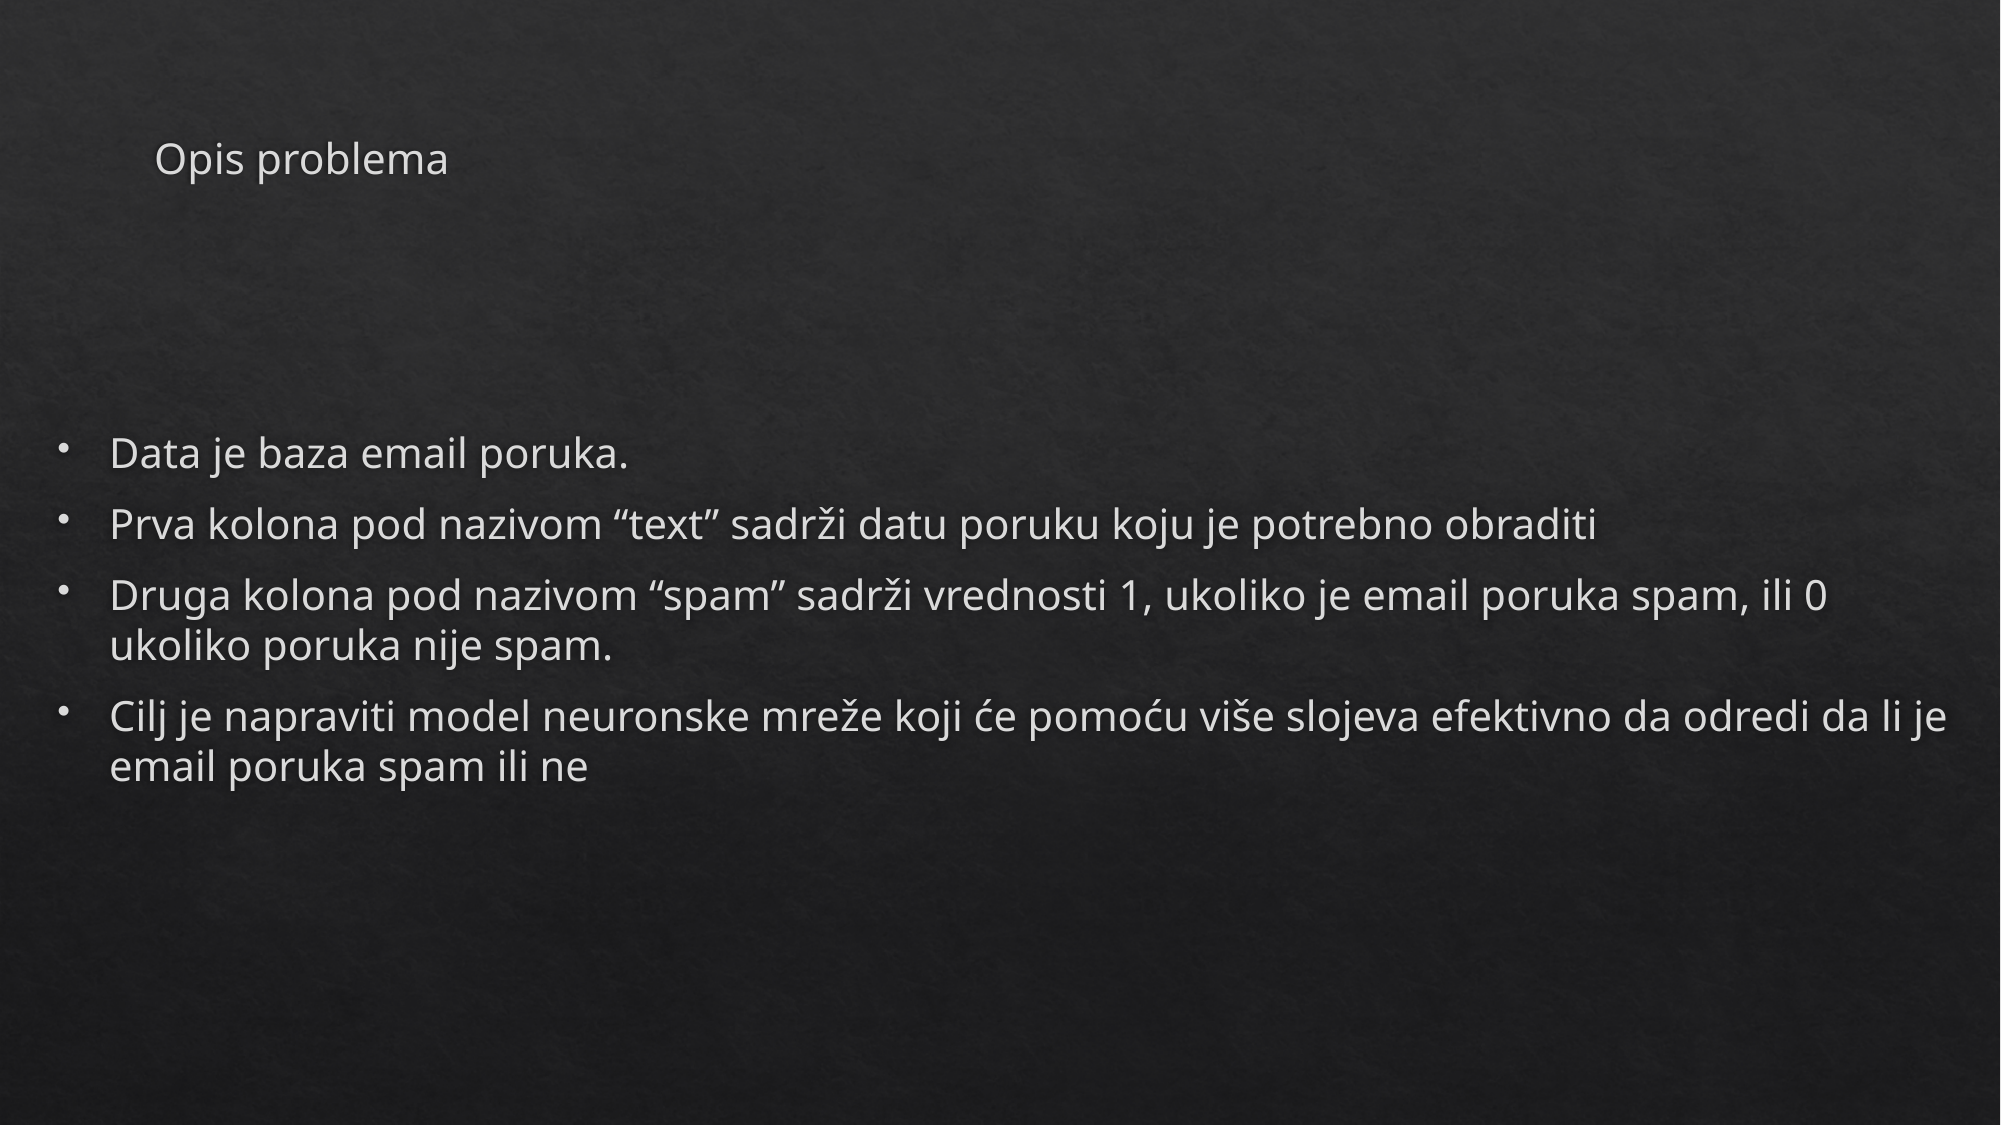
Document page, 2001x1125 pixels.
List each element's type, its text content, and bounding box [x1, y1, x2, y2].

list Data je baza email poruka. Prva kolona pod nazivom “text” sadrži datu poruku koju je potrebno obraditi Druga kolona pod nazivom “spam” sadrži vrednosti 1, ukoliko je email poruka spam, ili 0 ukoliko poruka nije spam. Cilj je napraviti model neuronske mreže koji će pomoću više slojeva efektivno da odredi da li je email poruka spam ili ne [37, 419, 1975, 848]
title Opis problema [139, 124, 960, 191]
